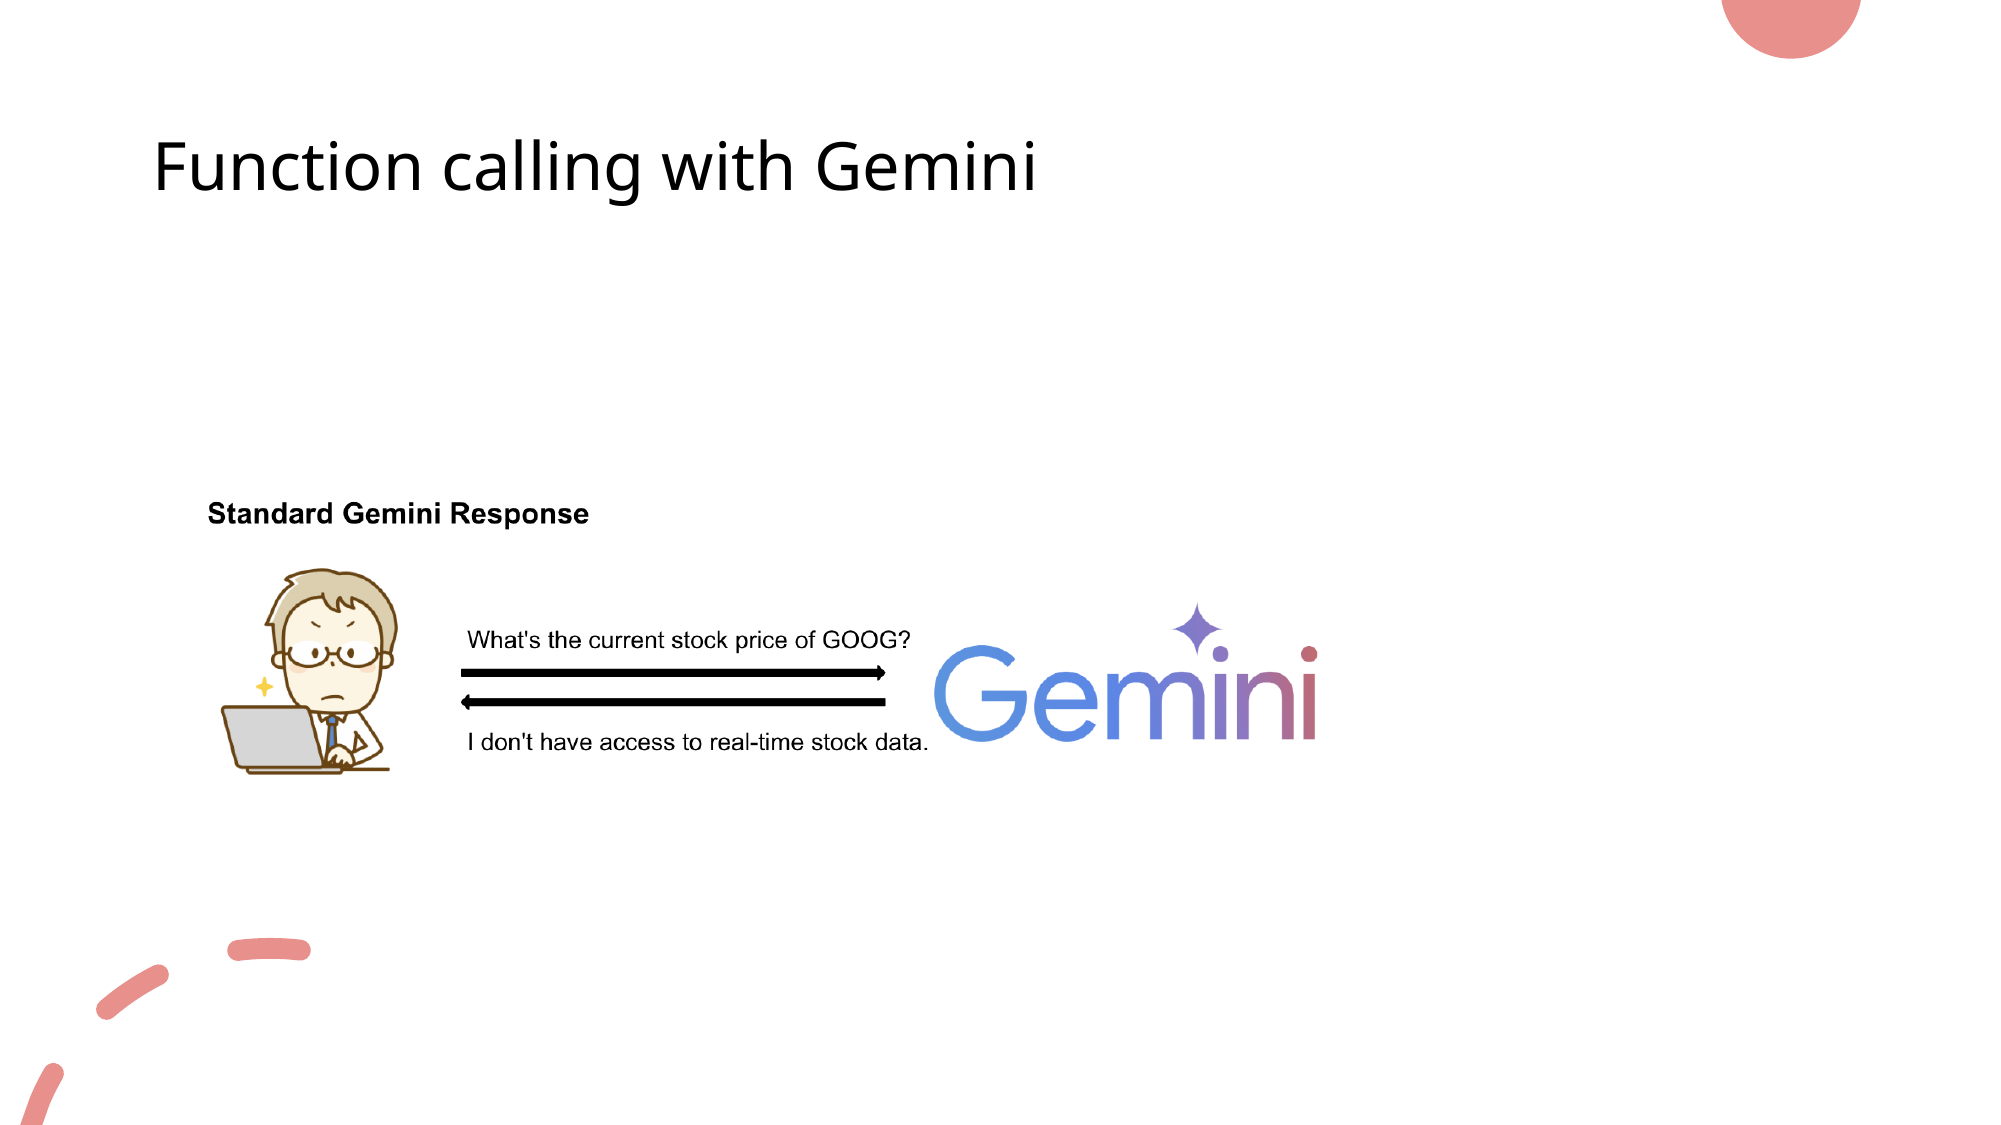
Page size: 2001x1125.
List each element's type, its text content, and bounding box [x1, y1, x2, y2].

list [137, 432, 1863, 881]
title Function calling with Gemini [137, 59, 1863, 278]
